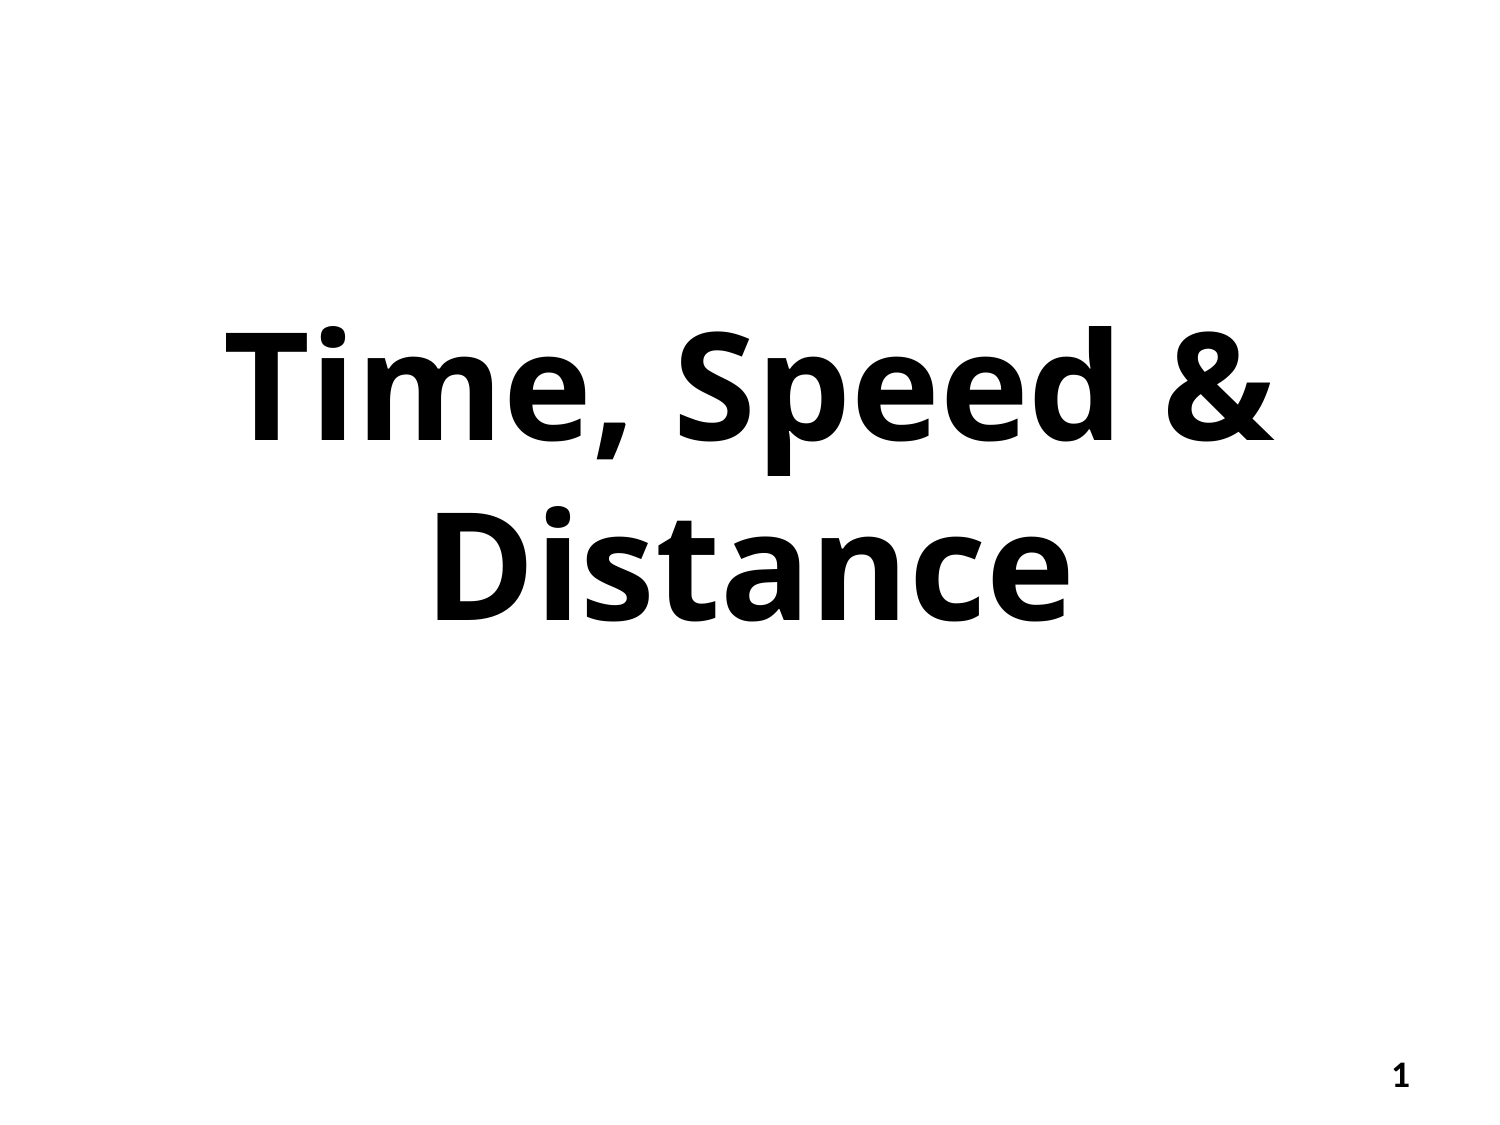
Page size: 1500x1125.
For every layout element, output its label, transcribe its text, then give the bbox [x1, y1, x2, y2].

slide_number 1 [1074, 1042, 1425, 1103]
title Time, Speed & Distance [112, 349, 1388, 591]
